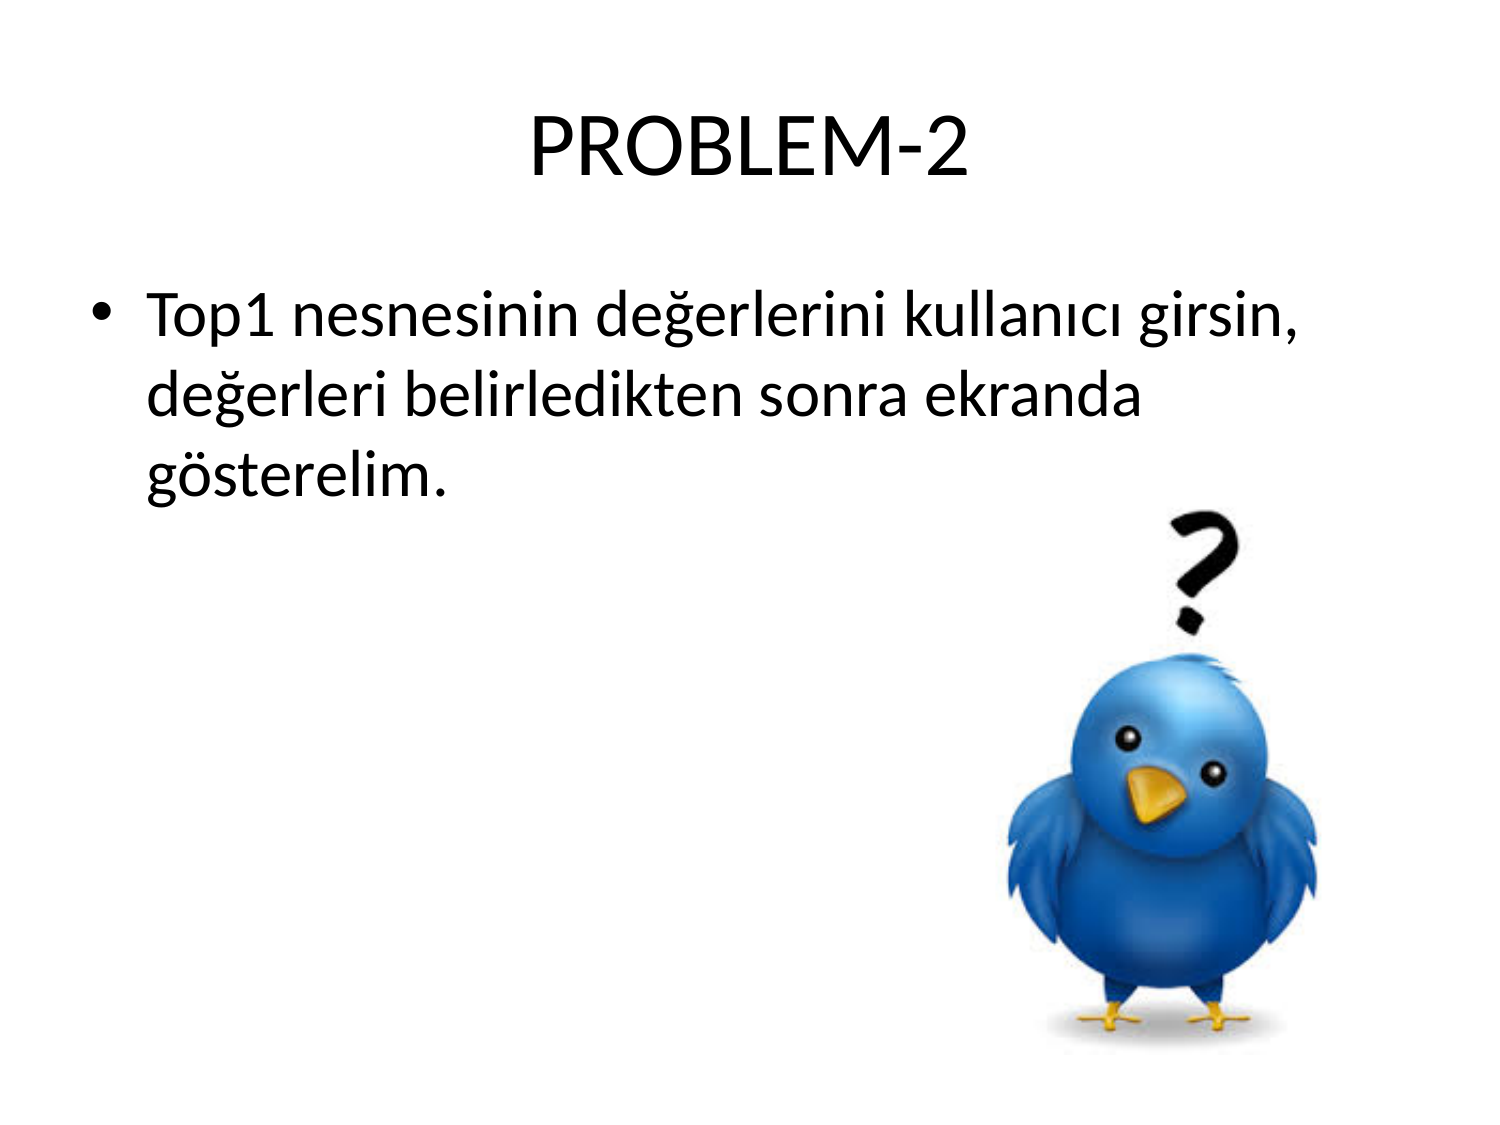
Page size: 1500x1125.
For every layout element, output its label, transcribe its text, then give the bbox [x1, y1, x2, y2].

list Top1 nesnesinin değerlerini kullanıcı girsin, değerleri belirledikten sonra ekranda gösterelim. [75, 262, 1425, 1005]
title PROBLEM-2 [75, 45, 1425, 233]
picture [962, 491, 1371, 1055]
